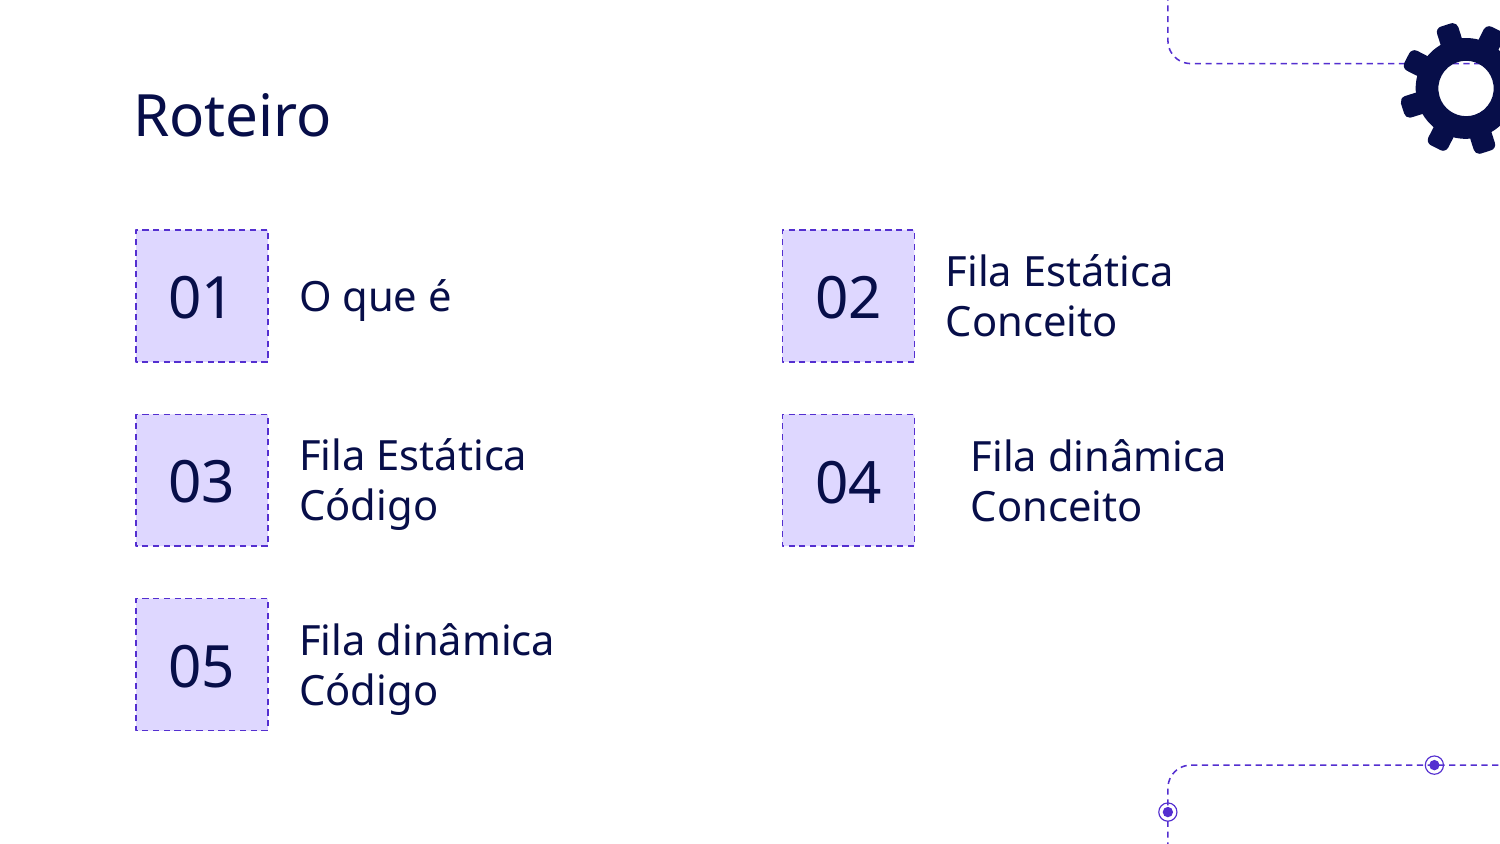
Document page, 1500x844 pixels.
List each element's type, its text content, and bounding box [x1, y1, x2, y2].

title Roteiro [118, 63, 1382, 161]
text_box 05 [136, 598, 268, 731]
subtitle Fila Estática Código [284, 413, 750, 546]
title 03 [135, 414, 269, 547]
text_box Fila dinâmica Código [284, 598, 718, 731]
subtitle Fila Estática Conceito [930, 229, 1364, 362]
title 01 [135, 229, 269, 363]
title 02 [782, 229, 915, 363]
subtitle Fila dinâmica Conceito [930, 414, 1364, 547]
subtitle O que é [284, 229, 718, 362]
title 04 [782, 414, 915, 547]
